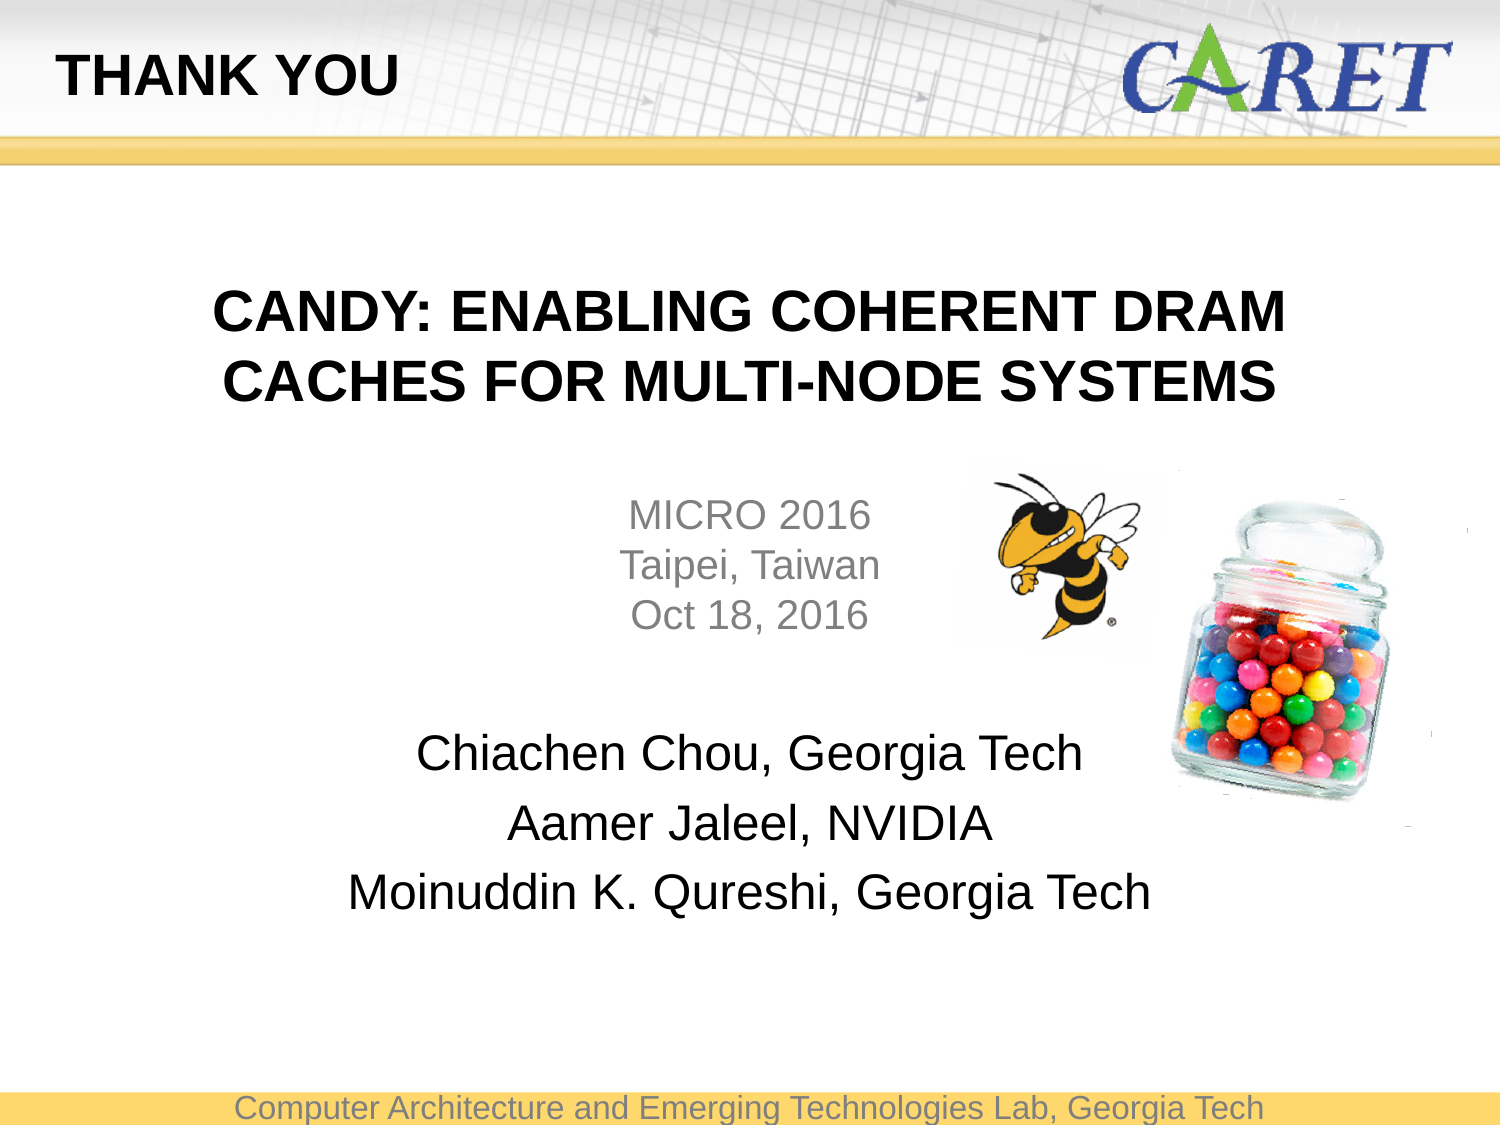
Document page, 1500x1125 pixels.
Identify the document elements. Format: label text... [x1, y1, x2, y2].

text_box Thank you [40, 32, 1118, 113]
text_box Computer Architecture and Emerging Technologies Lab, Georgia Tech [0, 1078, 1500, 1125]
subtitle Chiachen Chou, Georgia Tech Aamer Jaleel, NVIDIA Moinuddin K. Qureshi, Georgia Tech [225, 712, 1275, 1000]
text_box MICRO 2016 Taipei, Taiwan Oct 18, 2016 [578, 480, 922, 646]
title CANDY: Enabling Coherent DRAM Caches for Multi-node Systems [112, 222, 1388, 464]
picture [0, 0, 1500, 1078]
